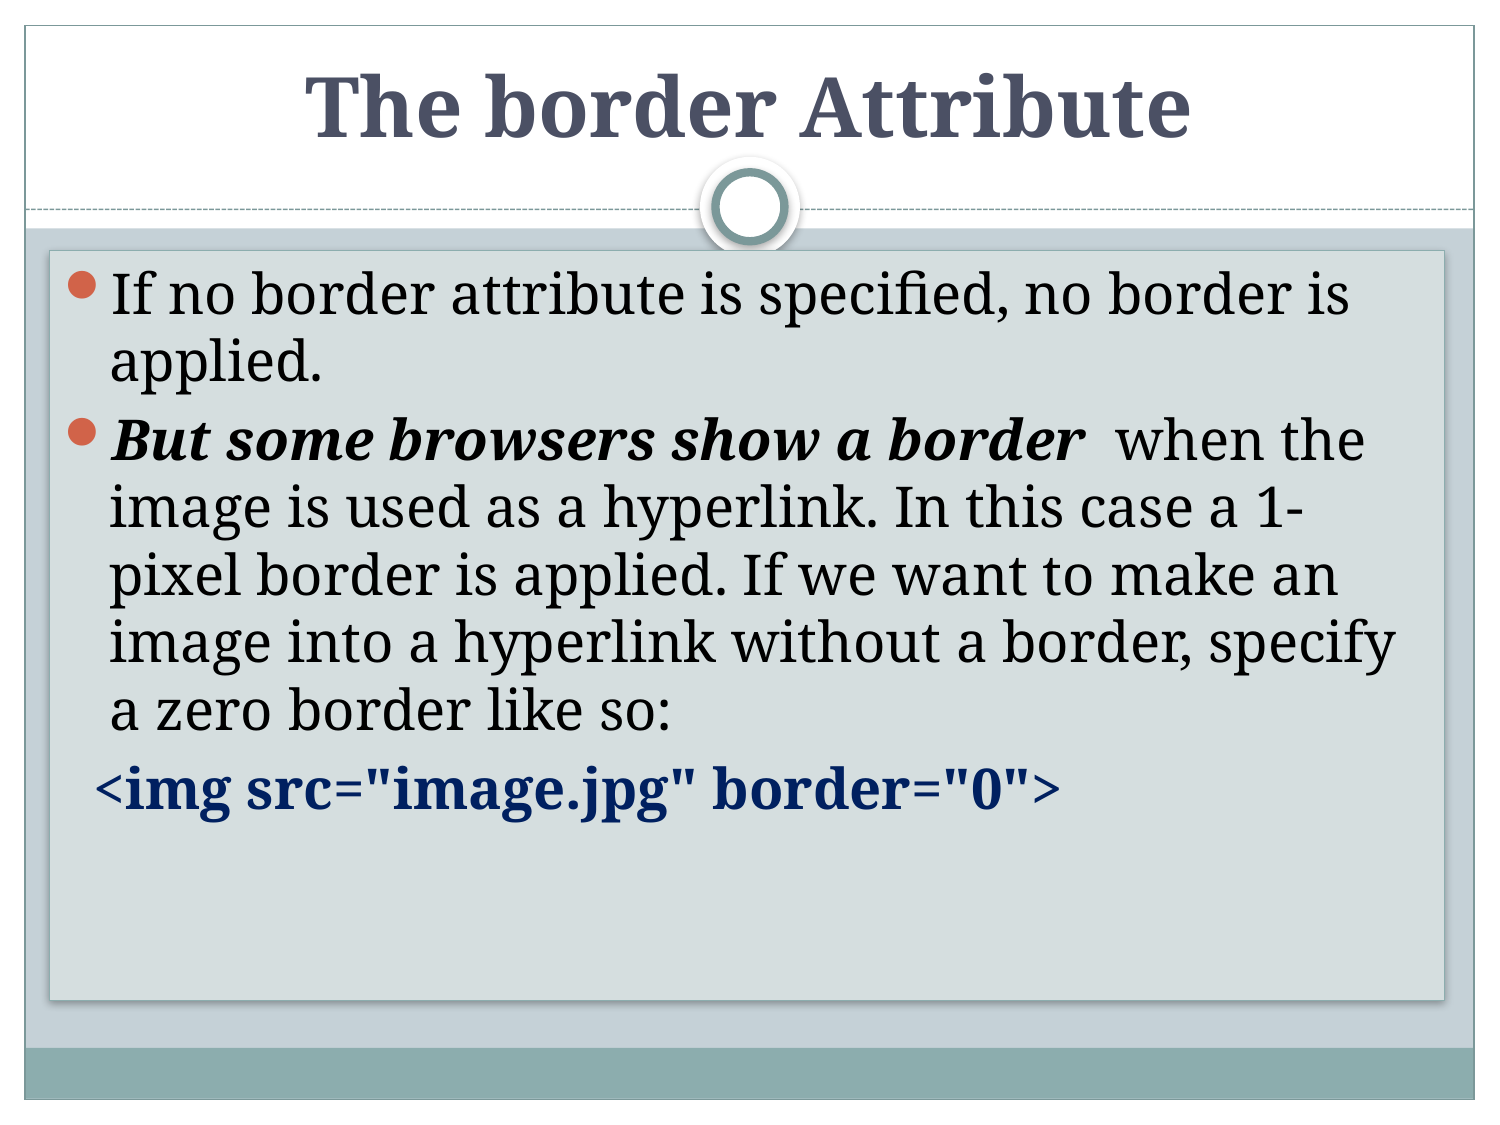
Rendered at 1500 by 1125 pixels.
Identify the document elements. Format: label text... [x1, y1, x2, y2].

list If no border attribute is specified, no border is applied. But some browsers show a border when the image is used as a hyperlink. In this case a 1-pixel border is applied. If we want to make an image into a hyperlink without a border, specify a zero border like so: <img src="image.jpg" border="0"> [49, 250, 1445, 1001]
title The border Attribute [49, 37, 1450, 162]
